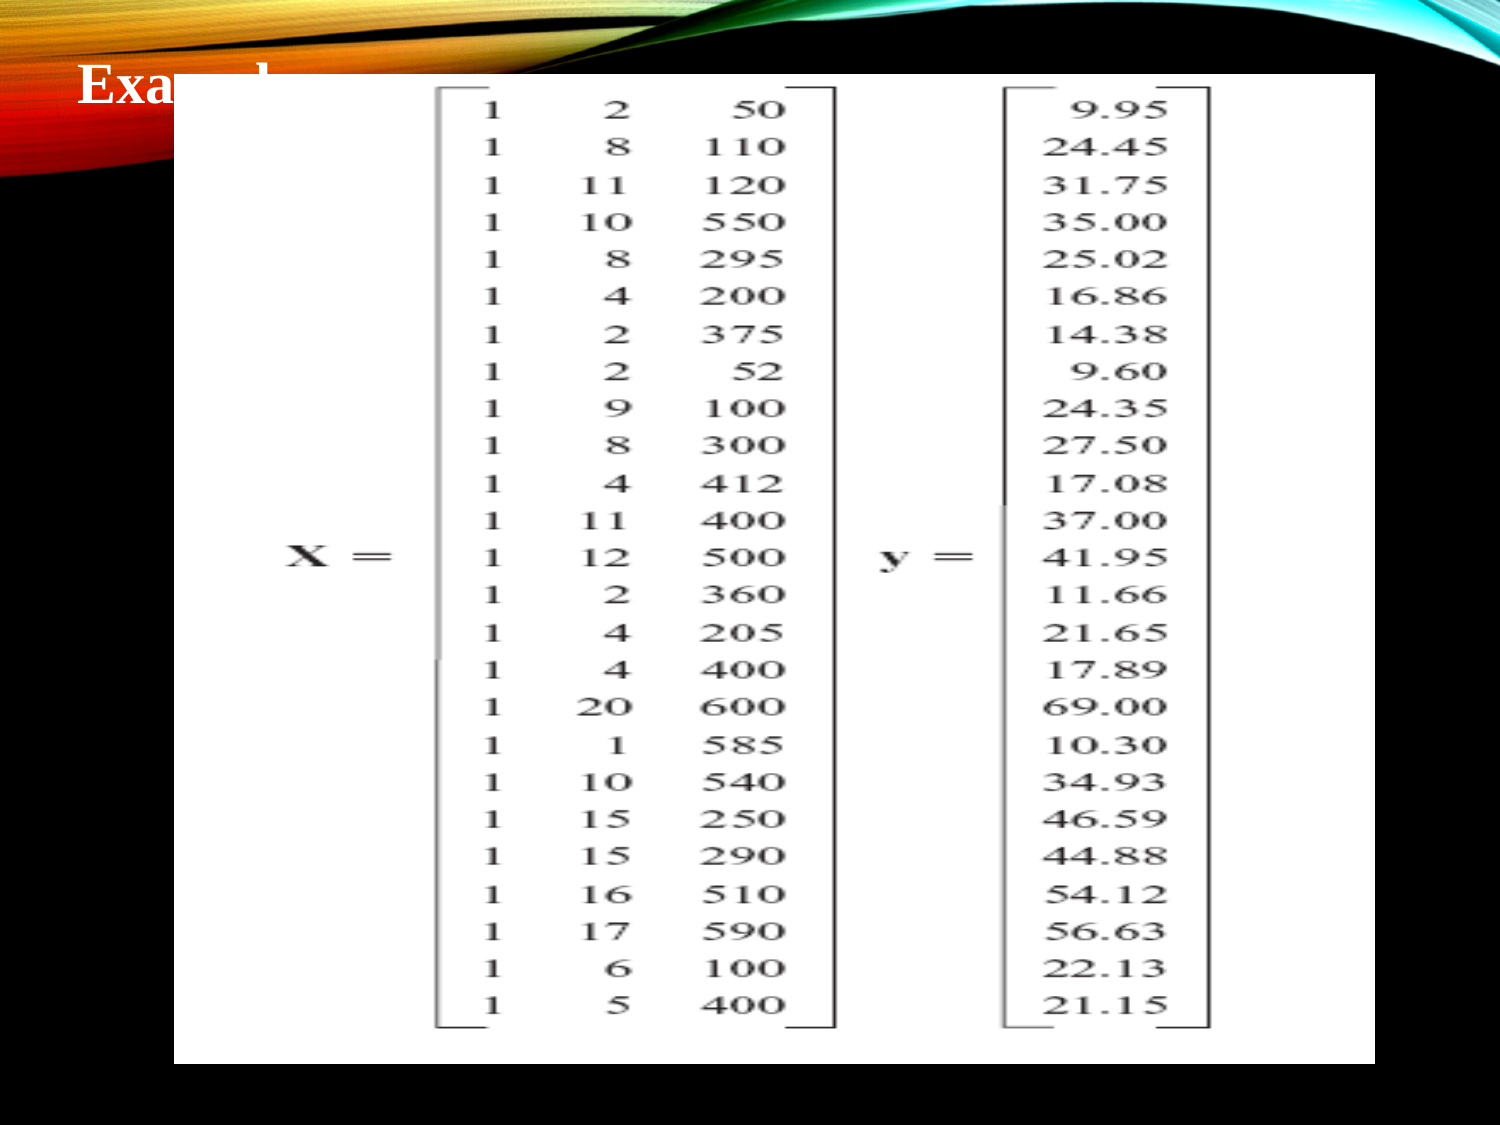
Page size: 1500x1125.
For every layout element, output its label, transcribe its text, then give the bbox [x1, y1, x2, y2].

picture [0, 0, 1500, 1065]
text_box Example [62, 37, 438, 123]
